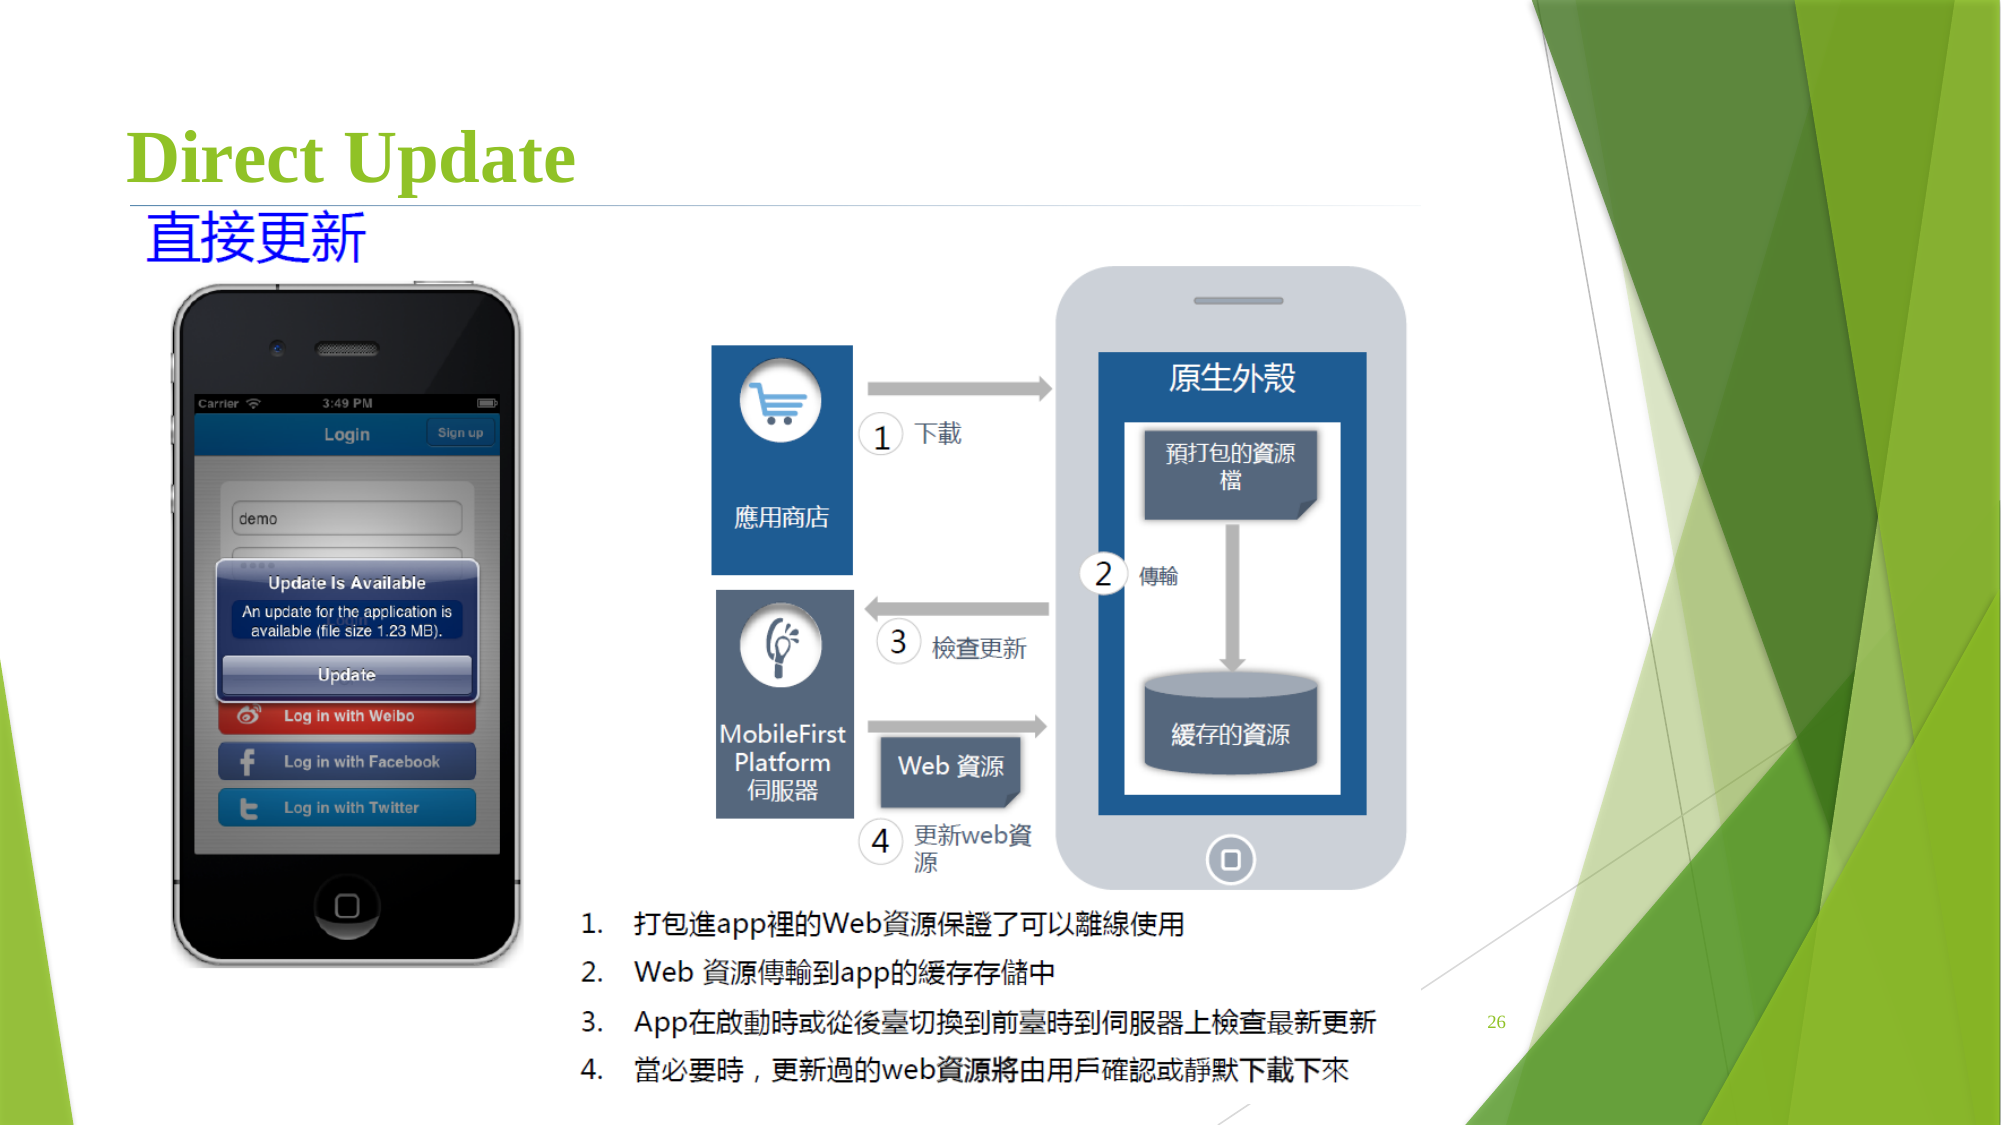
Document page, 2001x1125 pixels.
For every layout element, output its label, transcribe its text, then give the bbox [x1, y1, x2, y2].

slide_number 26 [1425, 991, 1522, 1051]
title Direct Update [111, 99, 1522, 222]
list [130, 205, 1421, 1104]
